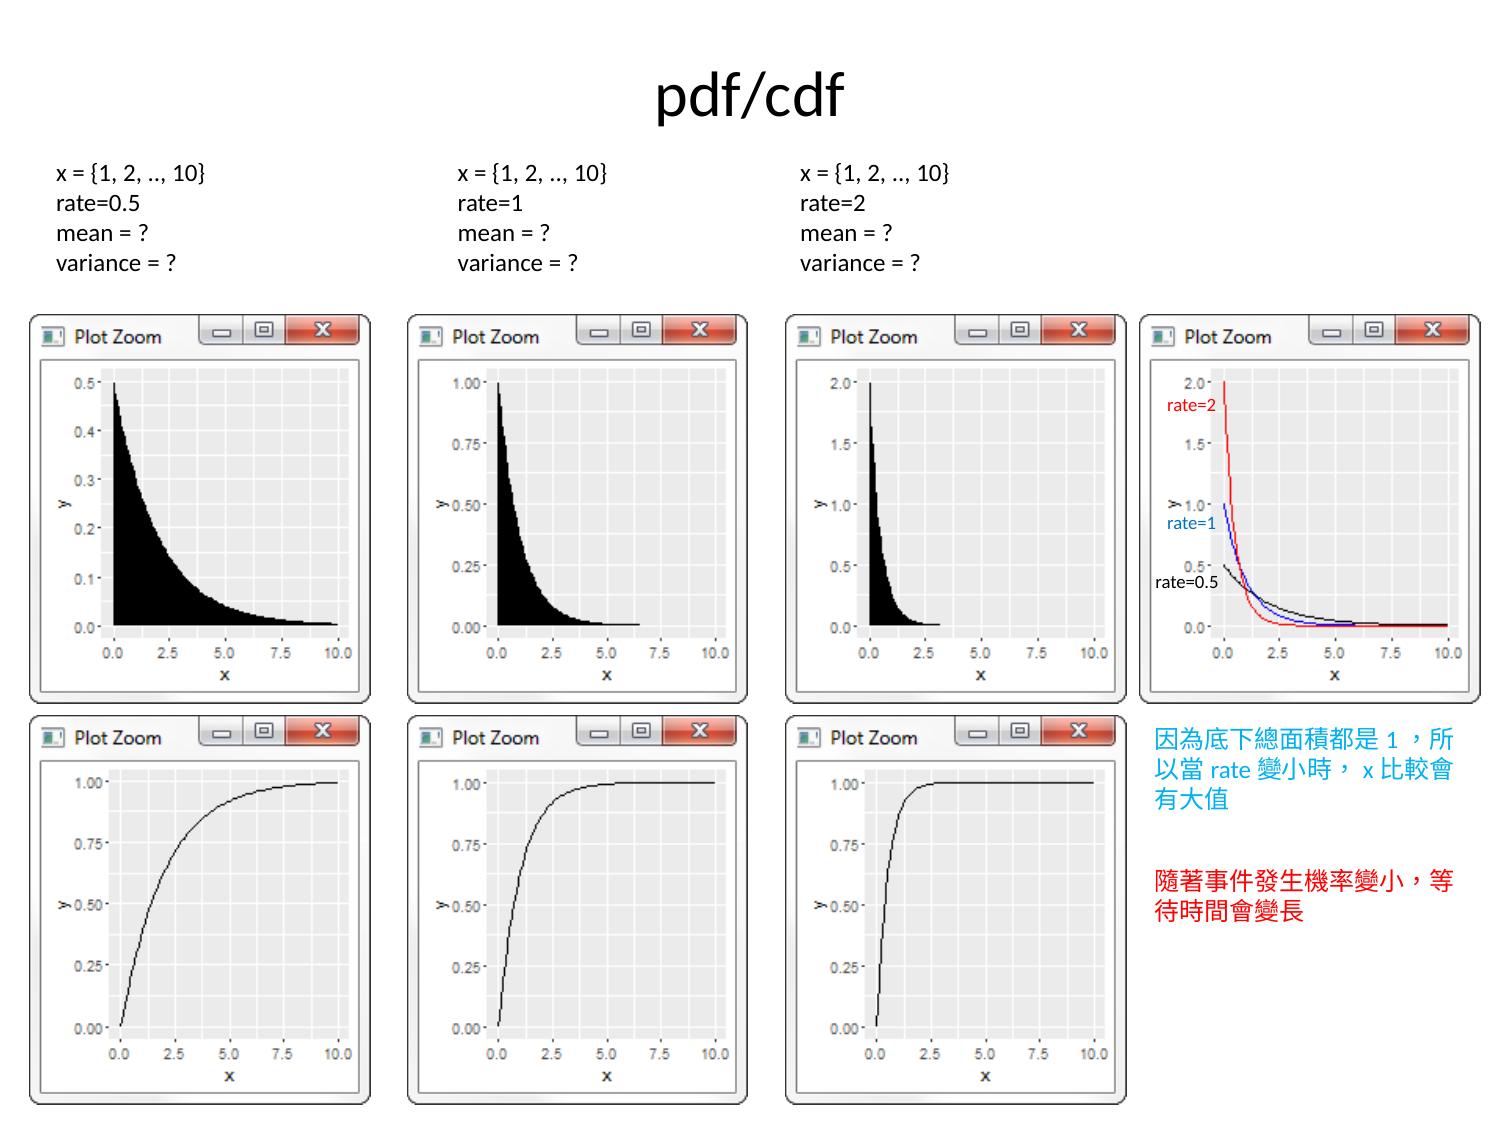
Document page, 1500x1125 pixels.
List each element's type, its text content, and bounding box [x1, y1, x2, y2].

text_box x = {1, 2, .., 10} rate=1 mean = ? variance = ? [442, 148, 774, 284]
picture [29, 715, 371, 1106]
text_box x = {1, 2, .., 10} rate=0.5 mean = ? variance = ? [41, 148, 372, 284]
text_box 因為底下總面積都是1，所以當rate變小時，x比較會有大值 [1139, 716, 1483, 821]
text_box 隨著事件發生機率變小，等待時間會變長 [1139, 857, 1483, 933]
picture [407, 314, 749, 704]
picture [1139, 314, 1481, 704]
picture [785, 715, 1127, 1106]
title pdf/cdf [75, 45, 1425, 138]
picture [407, 715, 749, 1106]
picture [29, 314, 371, 704]
picture [785, 314, 1127, 704]
text_box x = {1, 2, .., 10} rate=2 mean = ? variance = ? [785, 148, 1117, 284]
